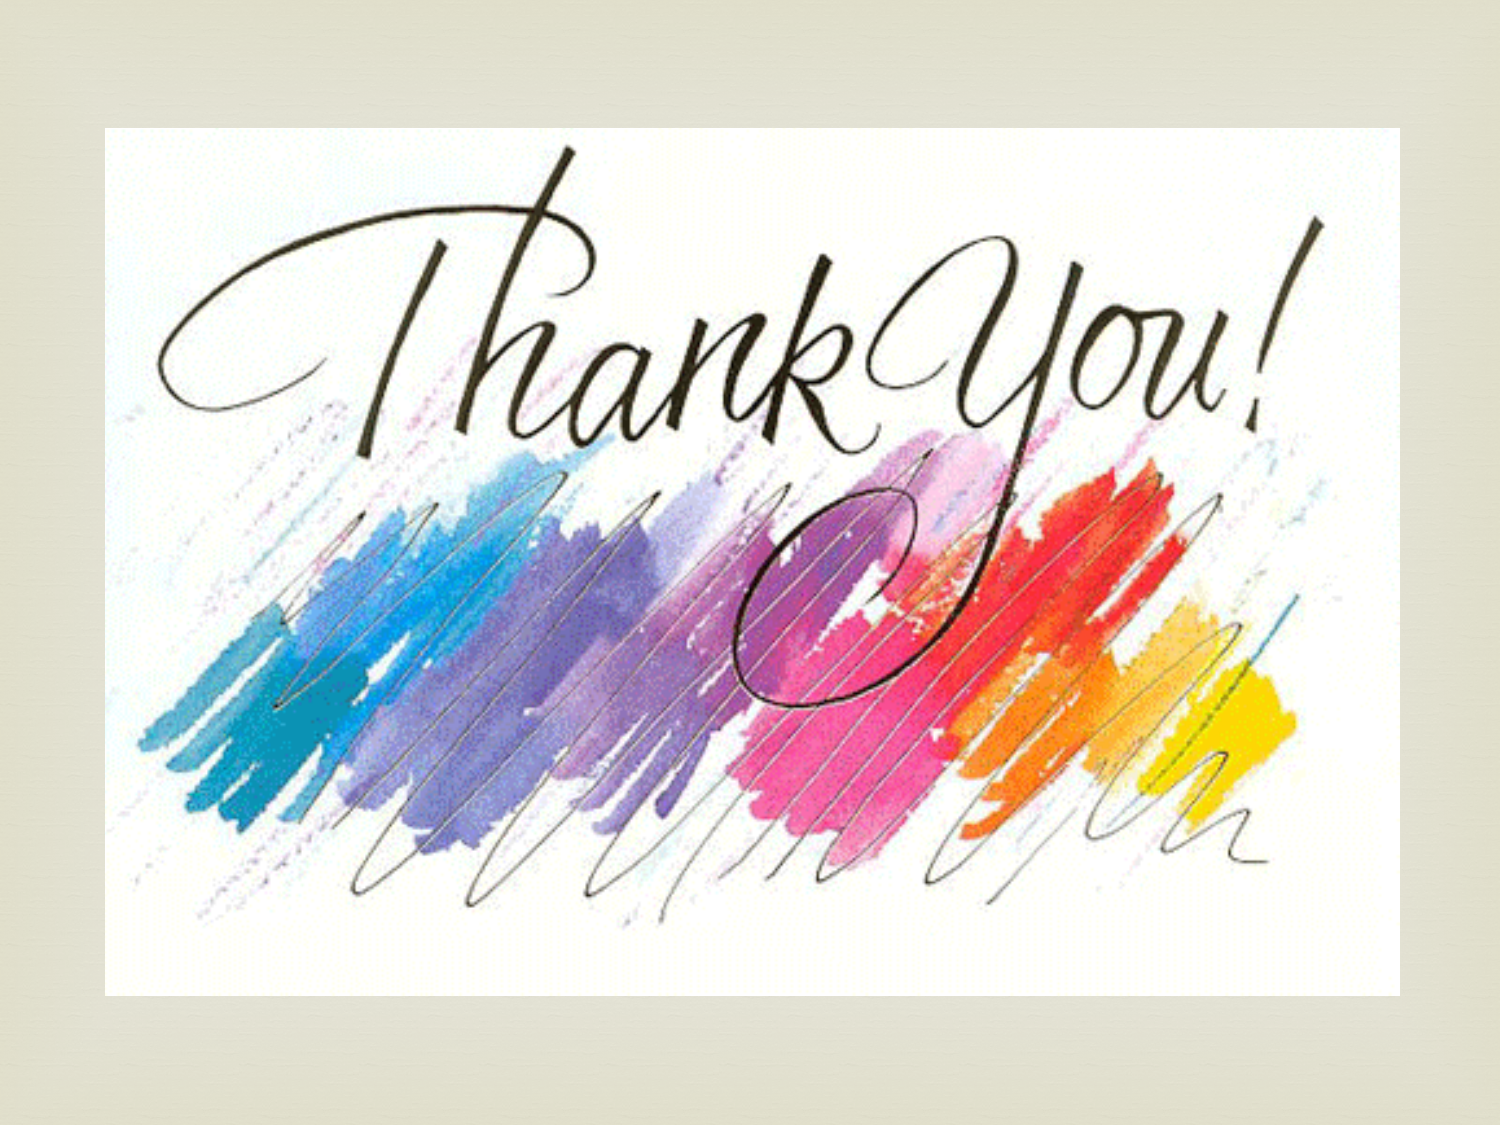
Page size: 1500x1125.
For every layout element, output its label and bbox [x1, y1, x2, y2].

picture [104, 128, 1401, 997]
